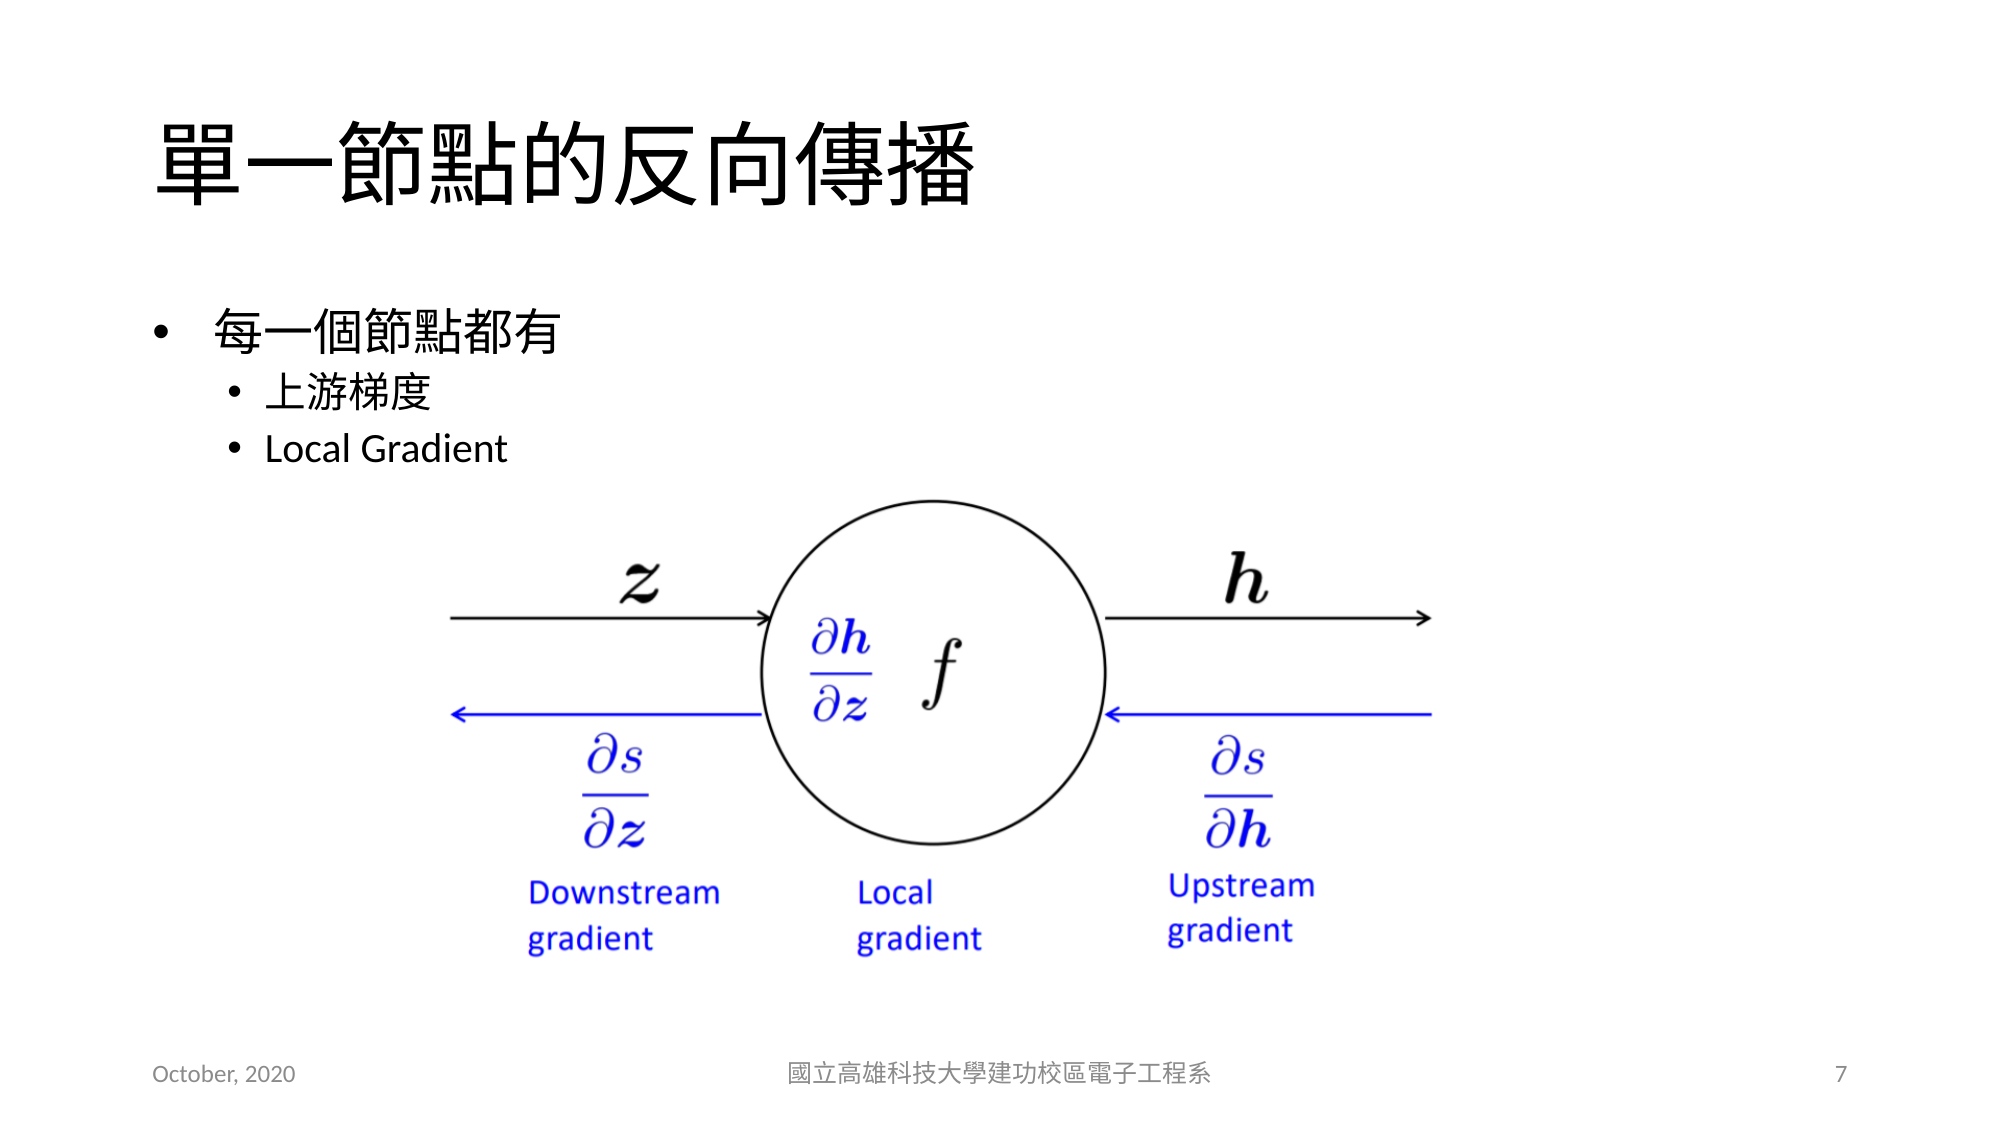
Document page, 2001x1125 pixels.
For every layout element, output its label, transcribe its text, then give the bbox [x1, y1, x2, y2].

title 單一節點的反向傳播 [137, 59, 1863, 278]
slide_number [137, 1042, 588, 1103]
picture [408, 482, 1490, 967]
list 每一個節點都有 上游梯度 Local Gradient [137, 299, 1863, 1014]
slide_number 7 [1412, 1042, 1863, 1103]
footer 國立高雄科技大學建功校區電子工程系 [662, 1042, 1338, 1103]
